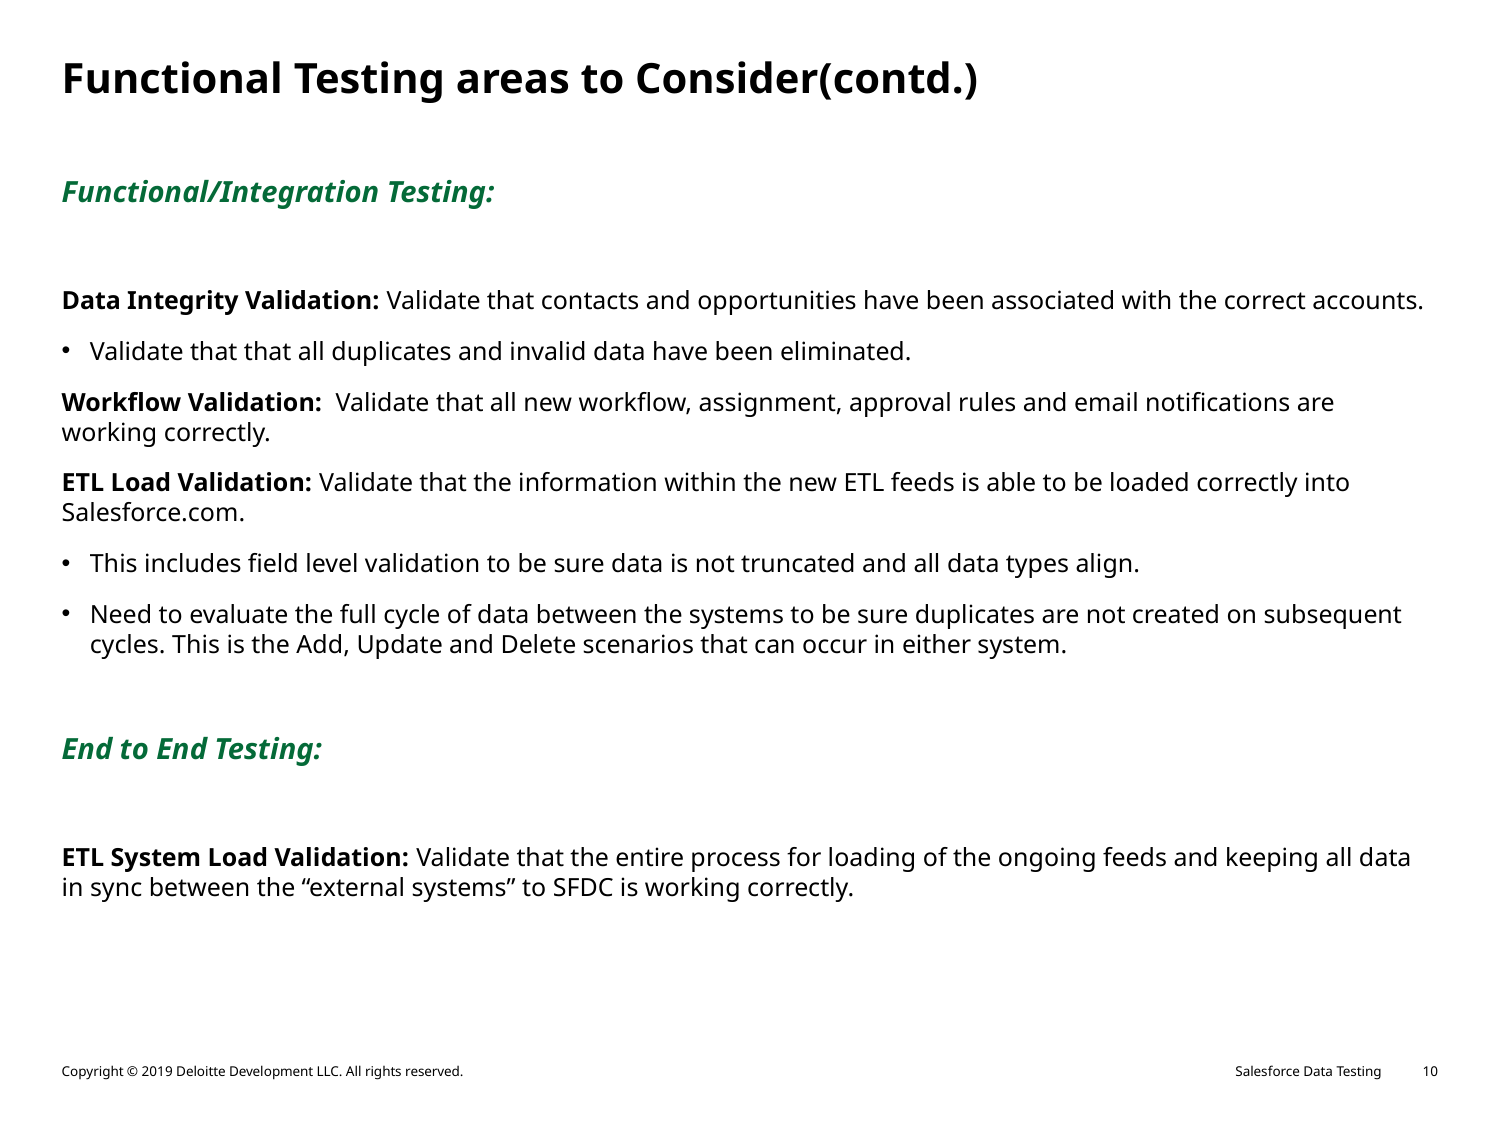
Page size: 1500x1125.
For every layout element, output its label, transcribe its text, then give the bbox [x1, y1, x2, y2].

text_box Functional Testing areas to Consider(contd.) [61, 52, 1439, 107]
list Functional/Integration Testing: Data Integrity Validation: Validate that contacts and opportunities have been associated with the correct accounts. Validate that that all duplicates and invalid data have been eliminated. Workflow Validation: Validate that all new workflow, assignment, approval rules and email notifications are working correctly. ETL Load Validation: Validate that the information within the new ETL feeds is able to be loaded correctly into Salesforce.com. This includes field level validation to be sure data is not truncated and all data types align. Need to evaluate the full cycle of data between the systems to be sure duplicates are not created on subsequent cycles. This is the Add, Update and Delete scenarios that can occur in either system. End to End Testing: ETL System Load Validation: Validate that the entire process for loading of the ongoing feeds and keeping all data in sync between the “external systems” to SFDC is working correctly. [61, 172, 1439, 1020]
